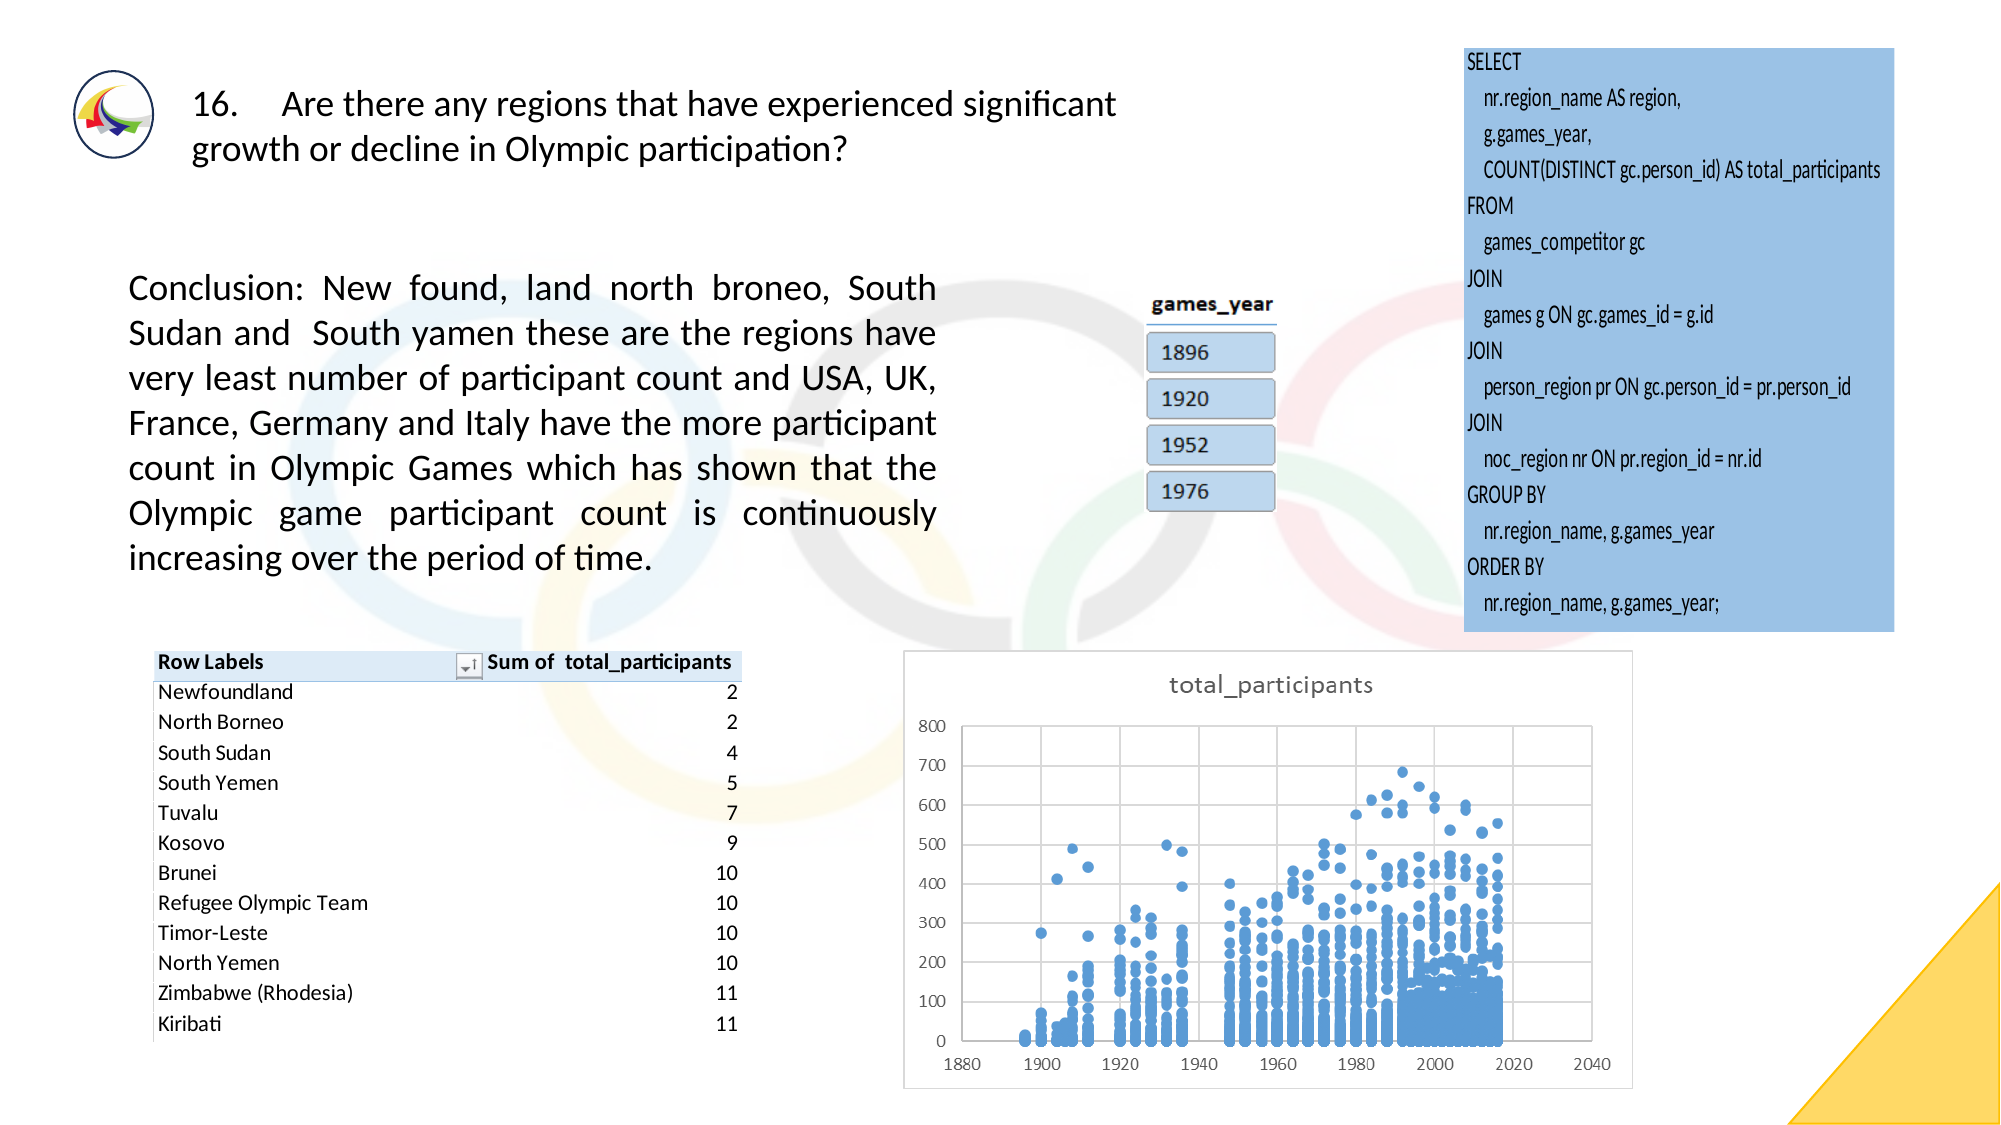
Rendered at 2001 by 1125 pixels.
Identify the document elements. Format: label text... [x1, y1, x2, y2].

picture [1144, 295, 1277, 512]
picture [153, 650, 744, 1043]
text_box 16. Are there any regions that have experienced significant growth or decline in Olympic participation? [176, 71, 1179, 176]
text_box Conclusion: New found, land north broneo, South Sudan and South yamen these are the regions have very least number of participant count and USA, UK, France, Germany and Italy have the more participant count in Olympic Games which has shown that the Olympic game participant count is continuously increasing over the period of time. [113, 255, 953, 586]
text_box [1786, 881, 2000, 1125]
picture [903, 650, 1633, 1089]
picture [1463, 47, 1895, 632]
text_box [73, 70, 155, 159]
